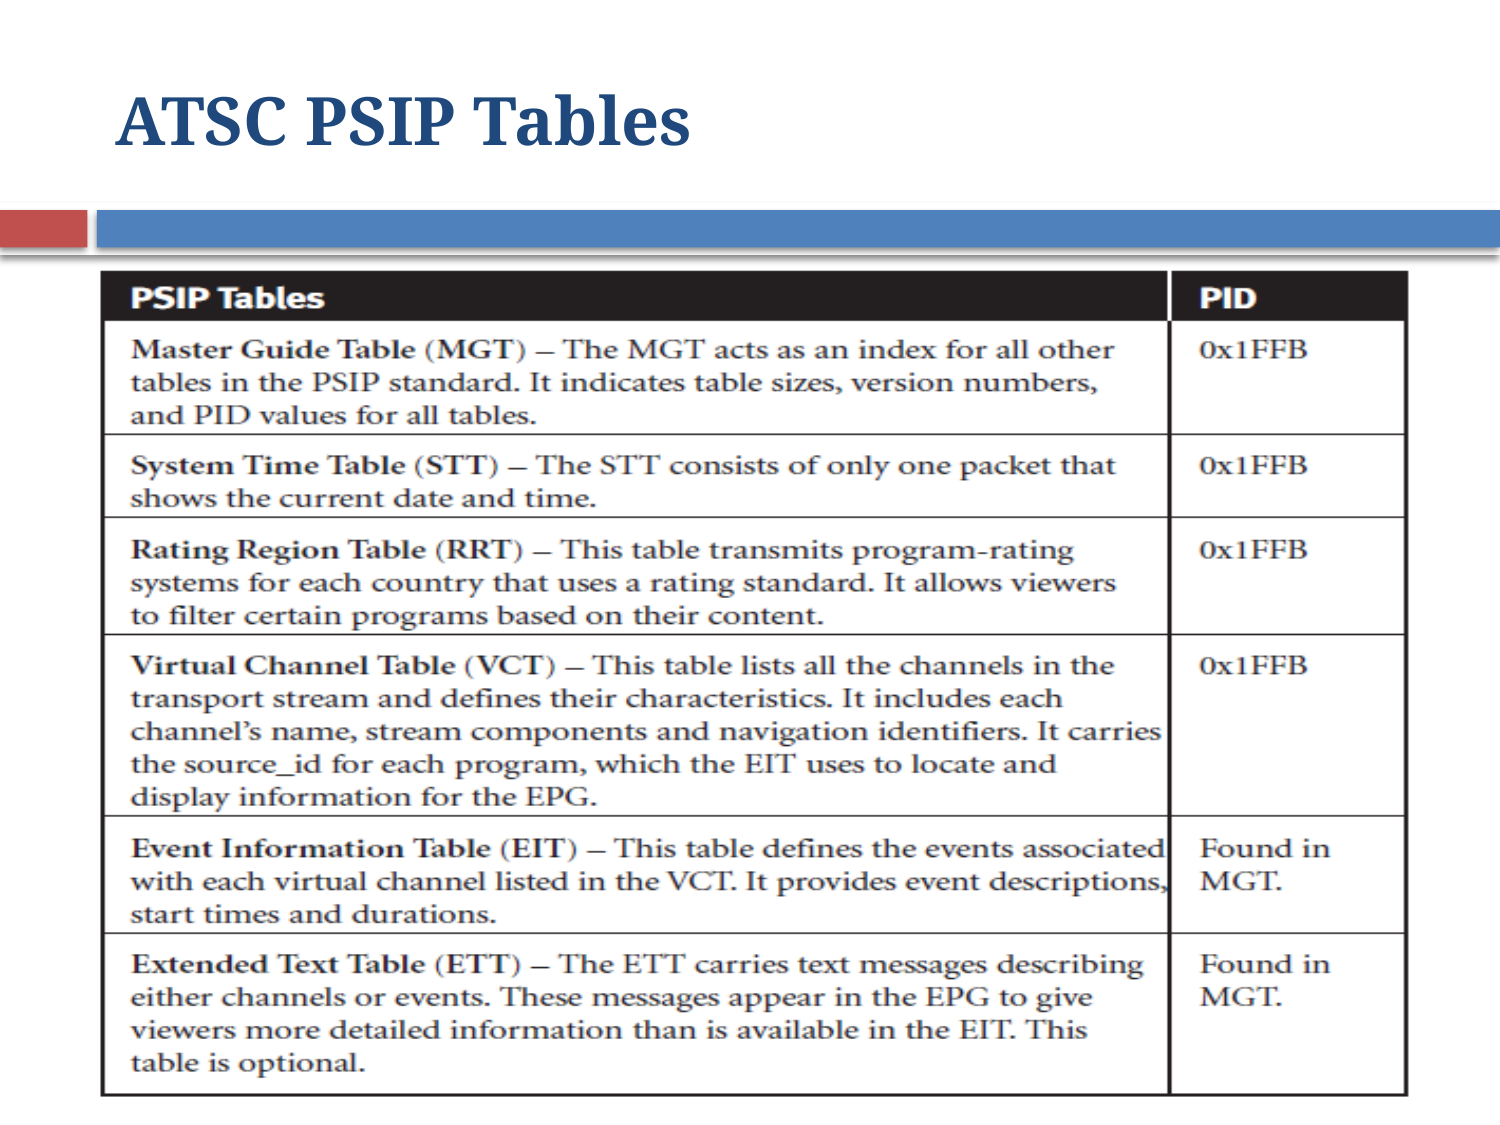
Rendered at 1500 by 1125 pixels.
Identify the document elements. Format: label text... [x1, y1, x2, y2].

picture [99, 268, 1413, 1101]
title ATSC PSIP Tables [100, 37, 1438, 200]
